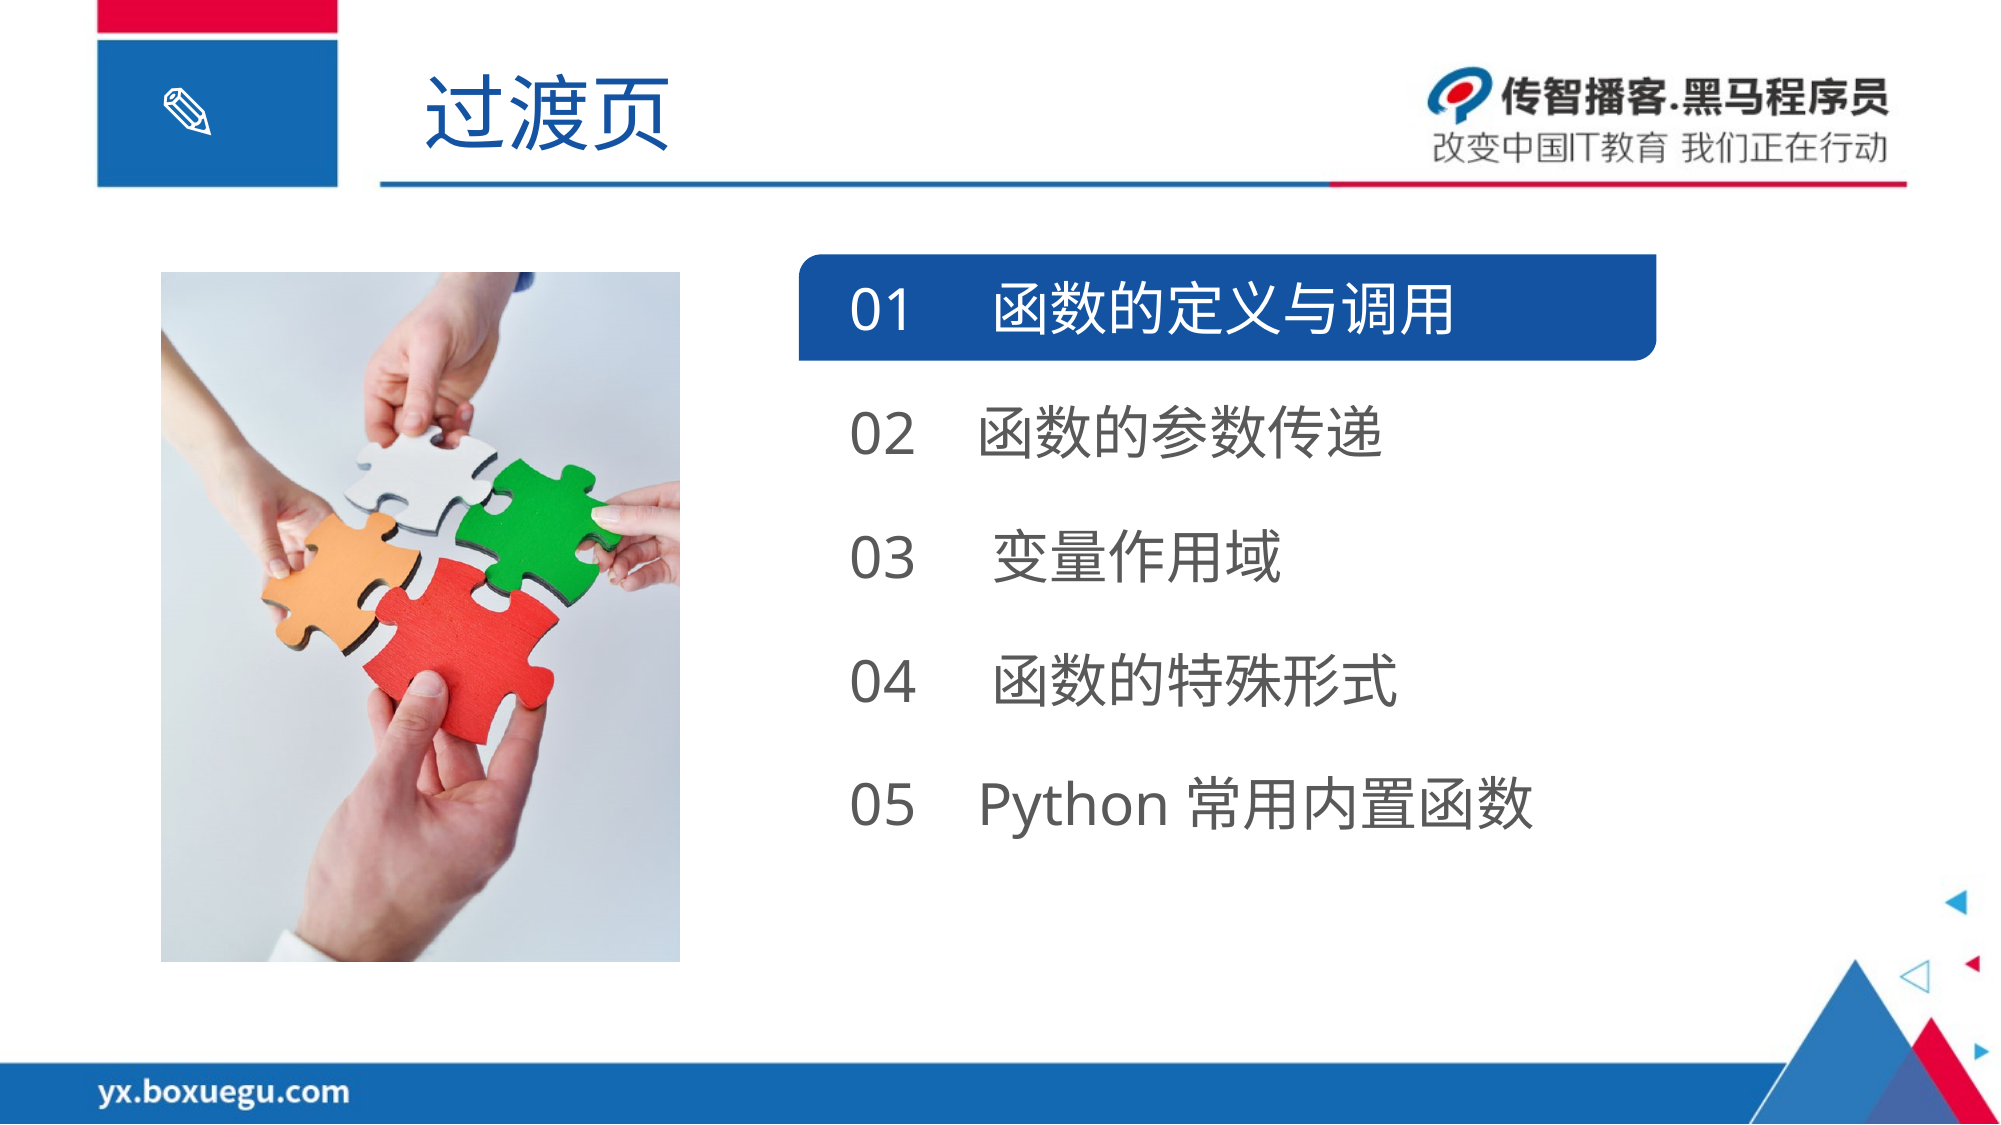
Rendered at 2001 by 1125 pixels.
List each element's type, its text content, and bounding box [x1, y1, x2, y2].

text_box 01 函数的定义与调用 [849, 272, 1657, 343]
text_box 02 函数的参数传递 [849, 395, 1657, 467]
text_box [797, 253, 1658, 362]
text_box 04 函数的特殊形式 [849, 643, 1657, 714]
text_box 05 Python常用内置函数 [849, 767, 1657, 838]
text_box 03 变量作用域 [849, 519, 1657, 590]
picture [0, 0, 2000, 1124]
text_box 过渡页 [409, 53, 899, 169]
